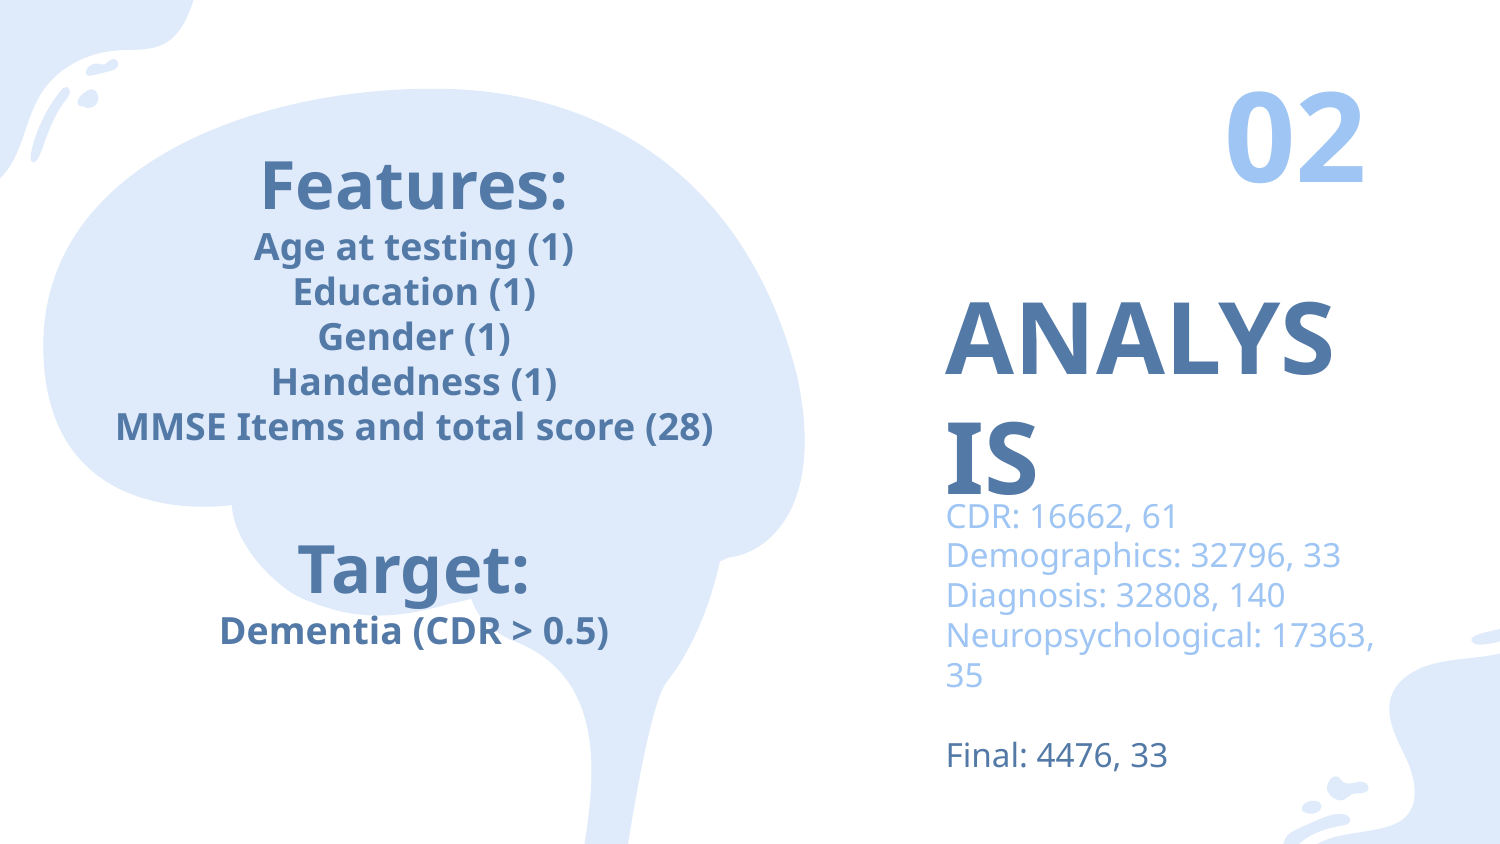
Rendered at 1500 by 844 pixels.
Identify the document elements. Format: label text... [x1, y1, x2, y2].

title 02 [1037, 51, 1383, 213]
title ANALYSIS [930, 255, 1383, 487]
text_box Features: Age at testing (1) Education (1) Gender (1) Handedness (1) MMSE Items and total score (28) Target: Dementia (CDR > 0.5) [78, 277, 750, 698]
text_box CDR: 16662, 61 Demographics: 32796, 33 Diagnosis: 32808, 140 Neuropsychological: 17363, 35 Final: 4476, 33 [930, 487, 1428, 782]
